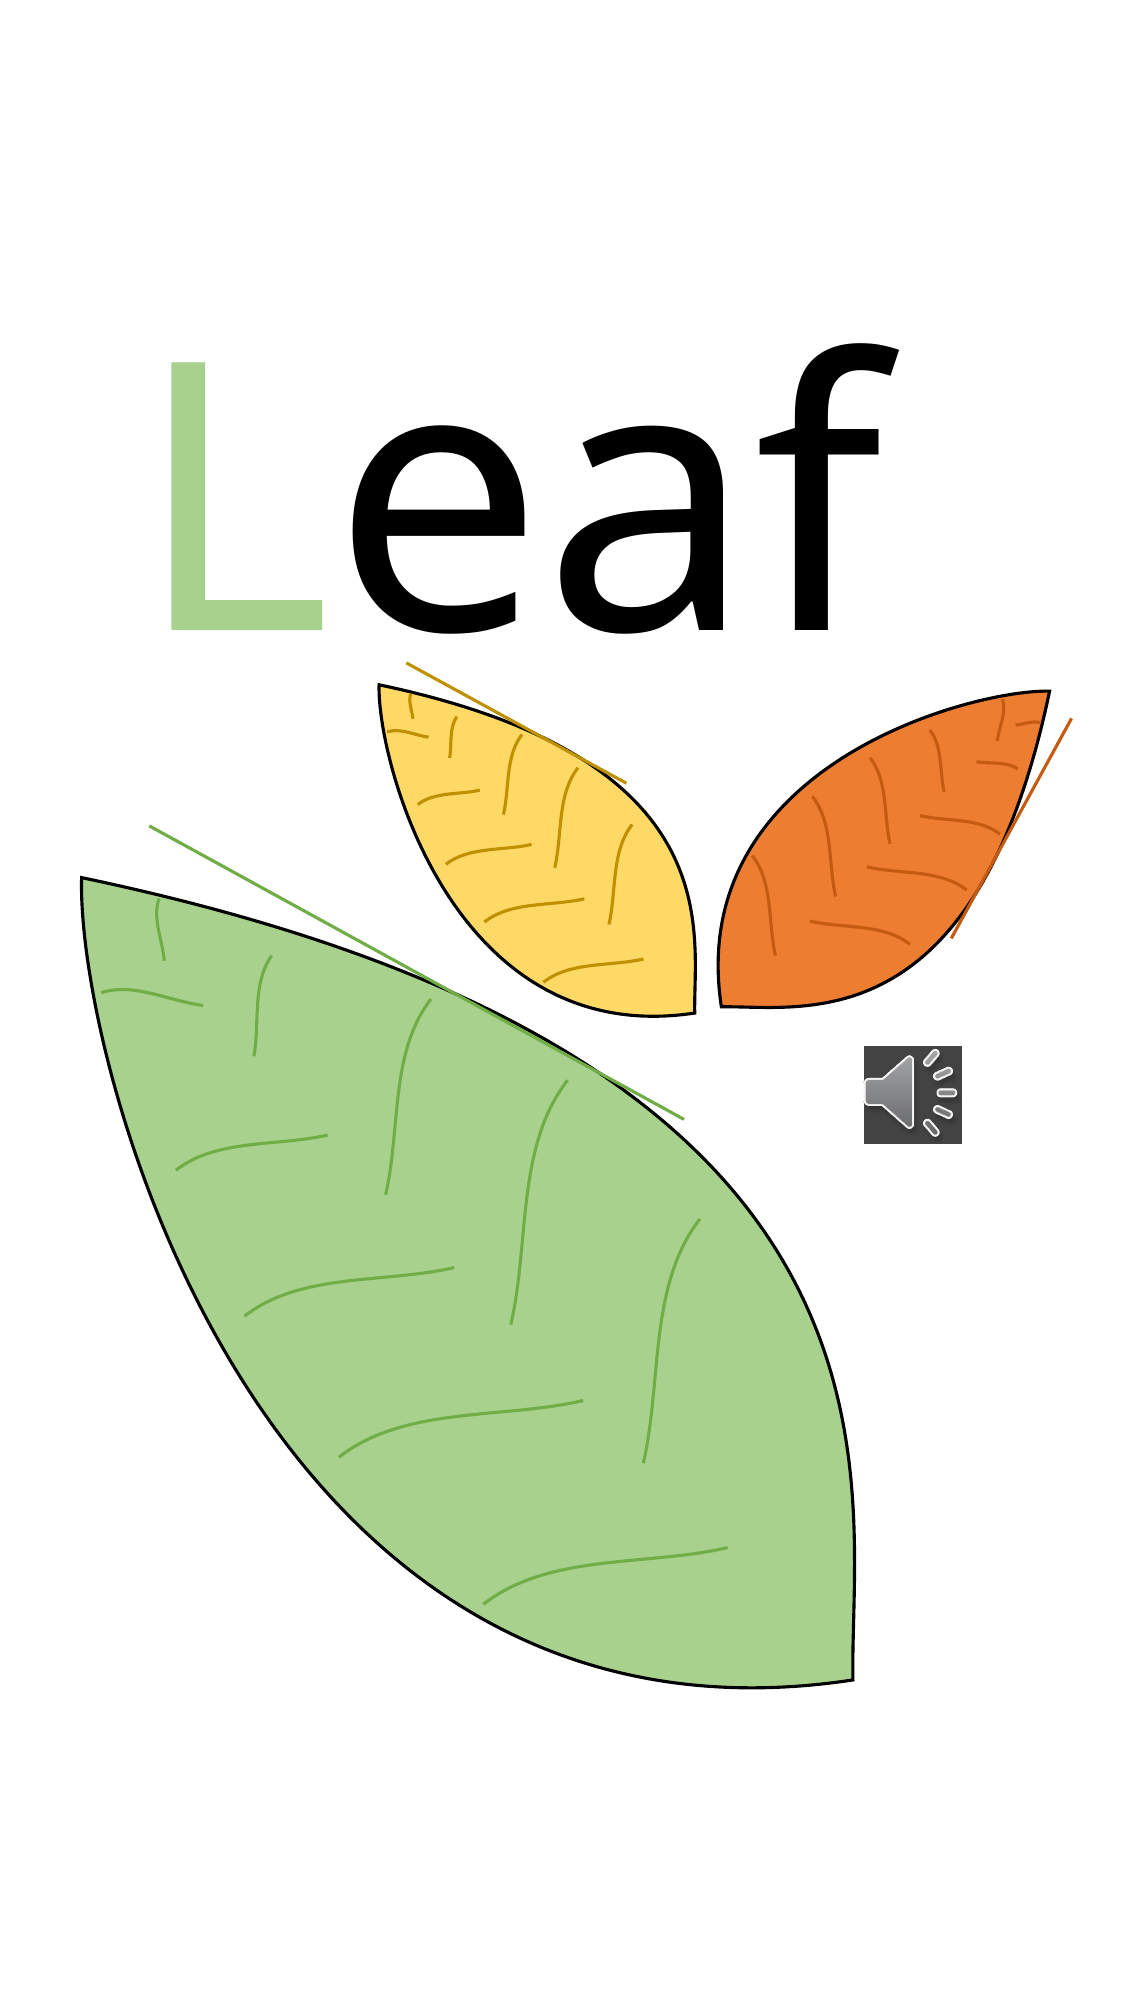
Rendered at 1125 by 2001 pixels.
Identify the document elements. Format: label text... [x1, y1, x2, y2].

picture [863, 1045, 964, 1146]
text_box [378, 620, 695, 1072]
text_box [81, 720, 853, 1824]
text_box Leaf [121, 247, 1082, 713]
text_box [730, 623, 1047, 1075]
